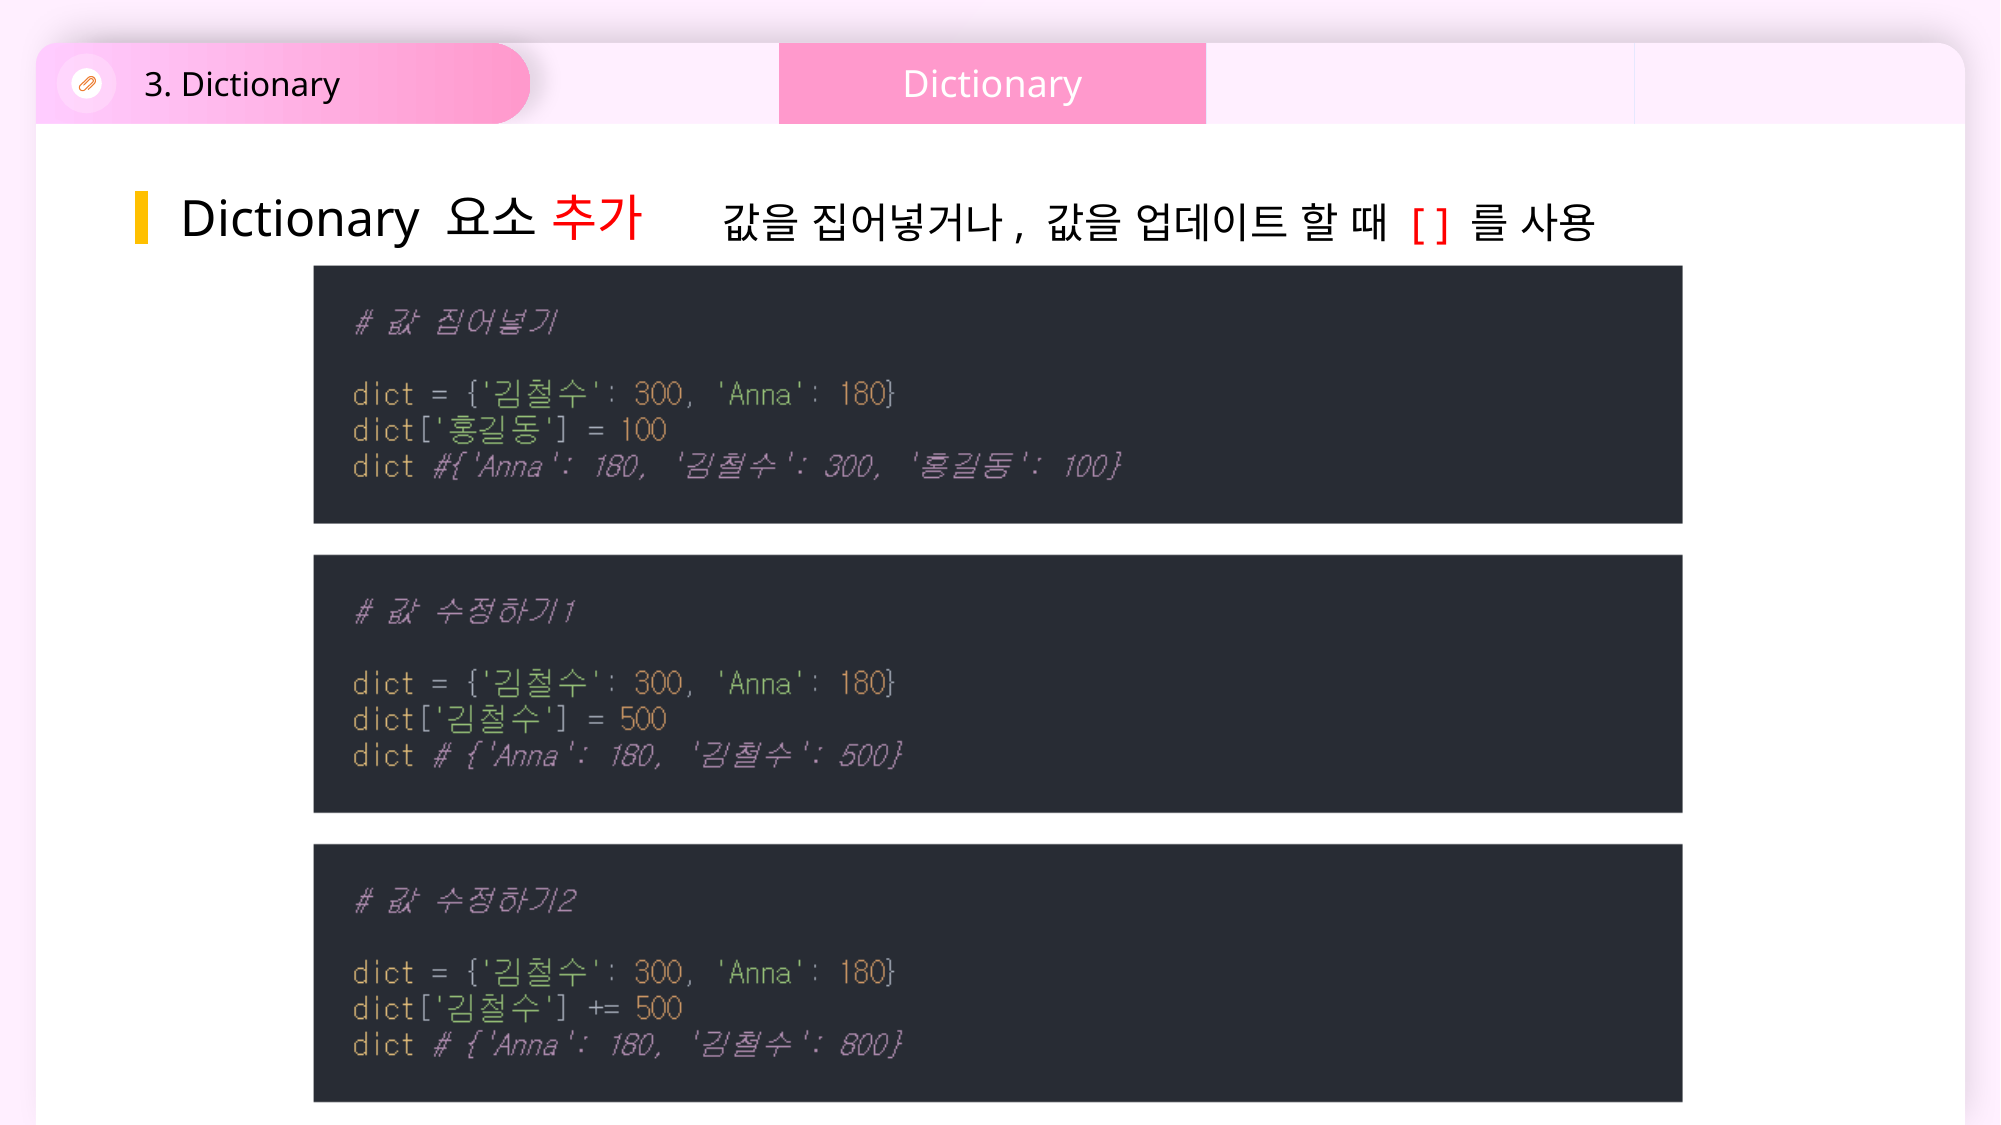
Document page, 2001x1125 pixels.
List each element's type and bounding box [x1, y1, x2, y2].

text_box [35, 0, 2000, 1125]
picture [303, 255, 1696, 1118]
